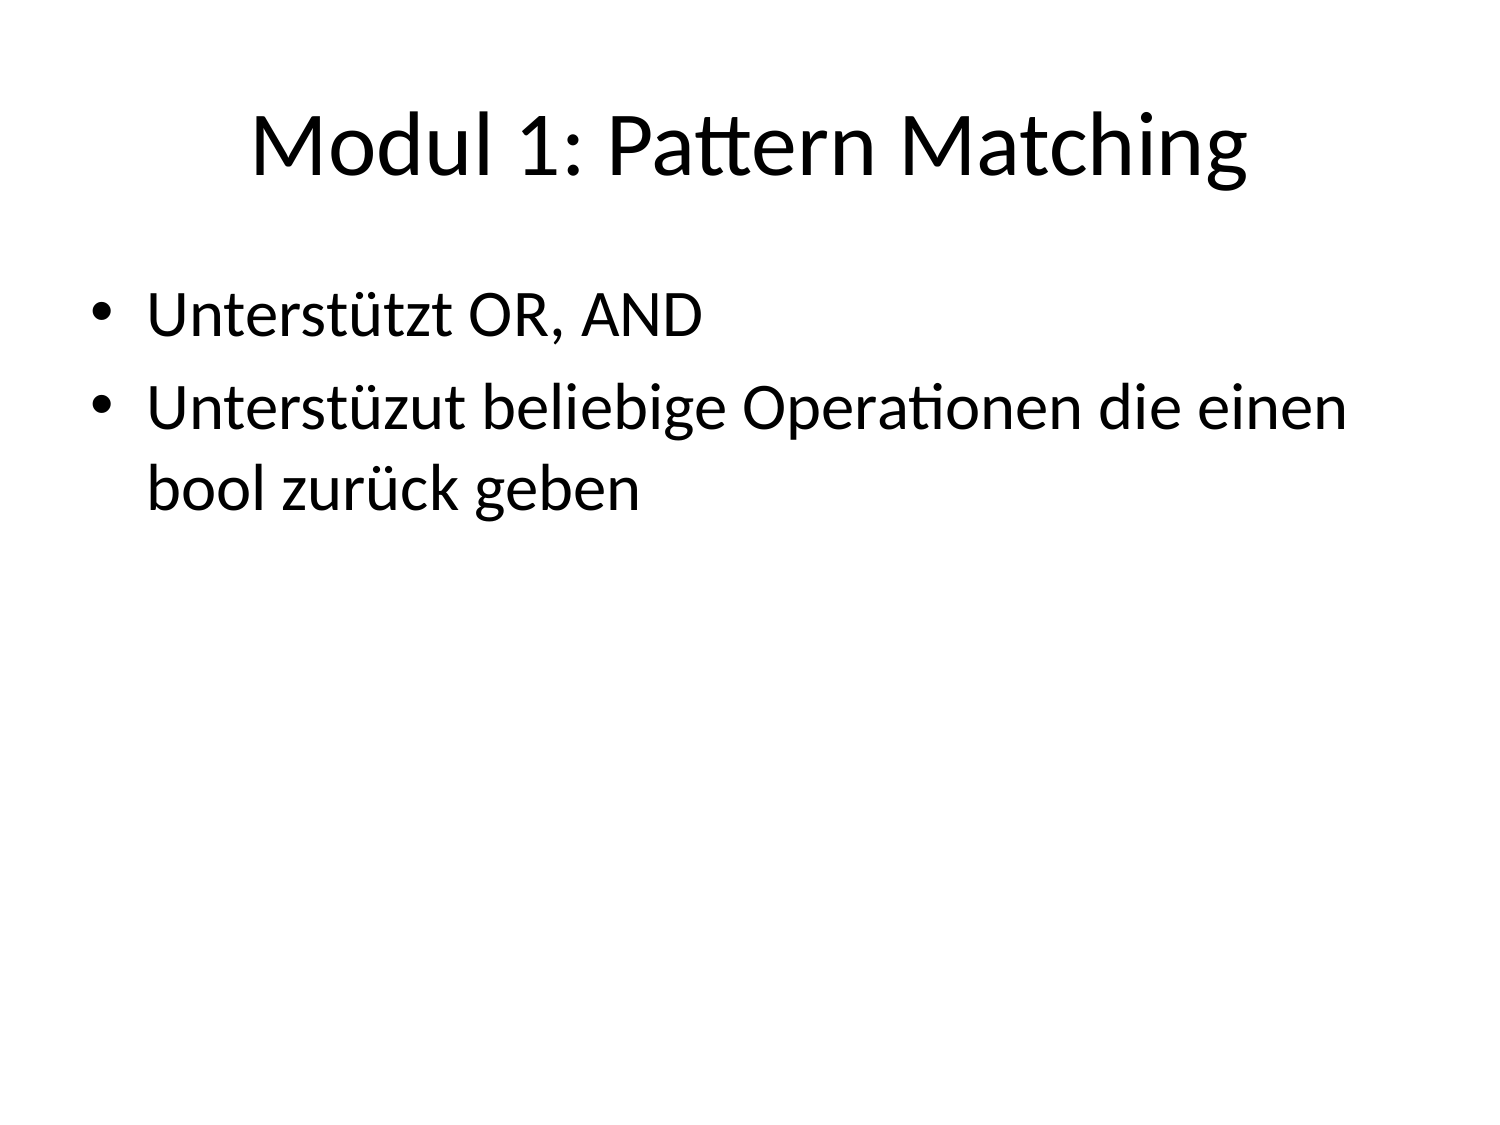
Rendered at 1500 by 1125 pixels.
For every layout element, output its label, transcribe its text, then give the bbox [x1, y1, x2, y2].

list Unterstützt OR, AND Unterstüzut beliebige Operationen die einen bool zurück geben [75, 262, 1425, 1005]
title Modul 1: Pattern Matching [75, 45, 1425, 233]
